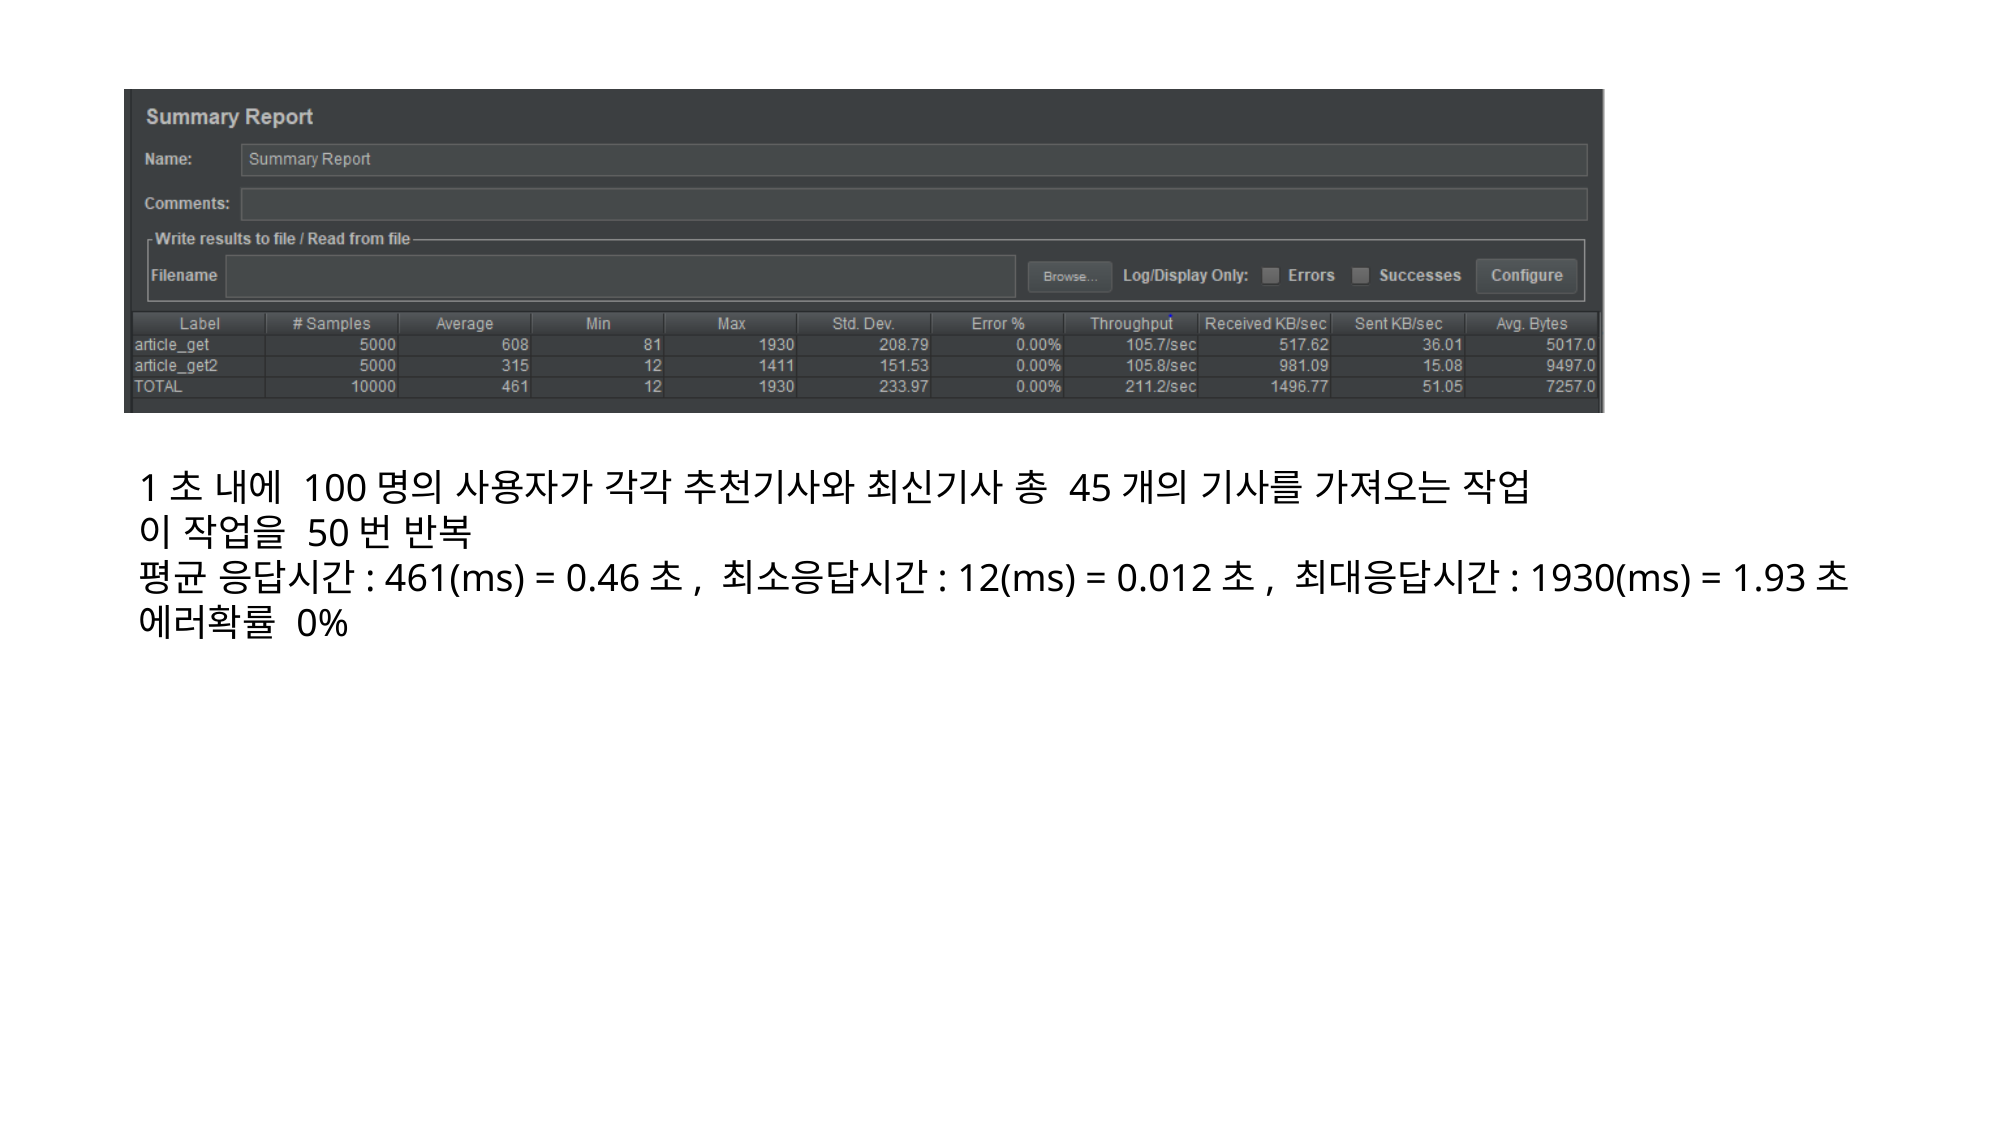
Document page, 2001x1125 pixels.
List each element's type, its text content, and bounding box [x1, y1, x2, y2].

text_box 1초 내에 100명의 사용자가 각각 추천기사와 최신기사 총 45개의 기사를 가져오는 작업 이 작업을 50번 반복 평균 응답시간: 461(ms) = 0.46초, 최소응답시간: 12(ms) = 0.012초, 최대응답시간: 1930(ms) = 1.93초 에러확률 0% [124, 456, 1931, 697]
picture [124, 89, 1605, 413]
